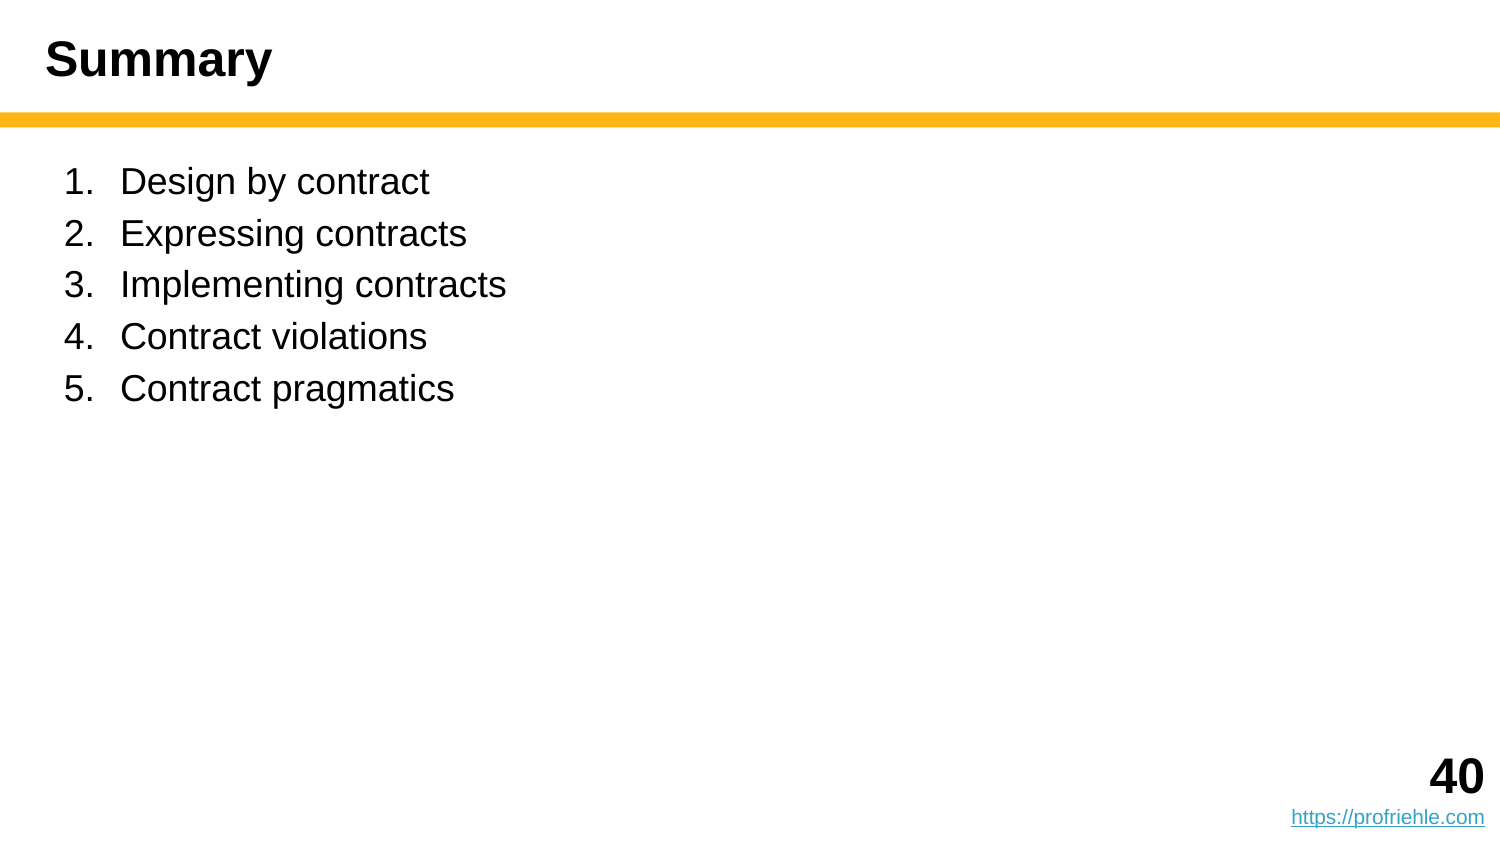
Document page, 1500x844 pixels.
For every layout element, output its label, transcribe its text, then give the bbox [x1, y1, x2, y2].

title Summary [0, 0, 1500, 113]
slide_number ‹#› https://profriehle.com [1200, 693, 1500, 844]
list Design by contract Expressing contracts Implementing contracts Contract violations Contract pragmatics [45, 150, 1455, 825]
